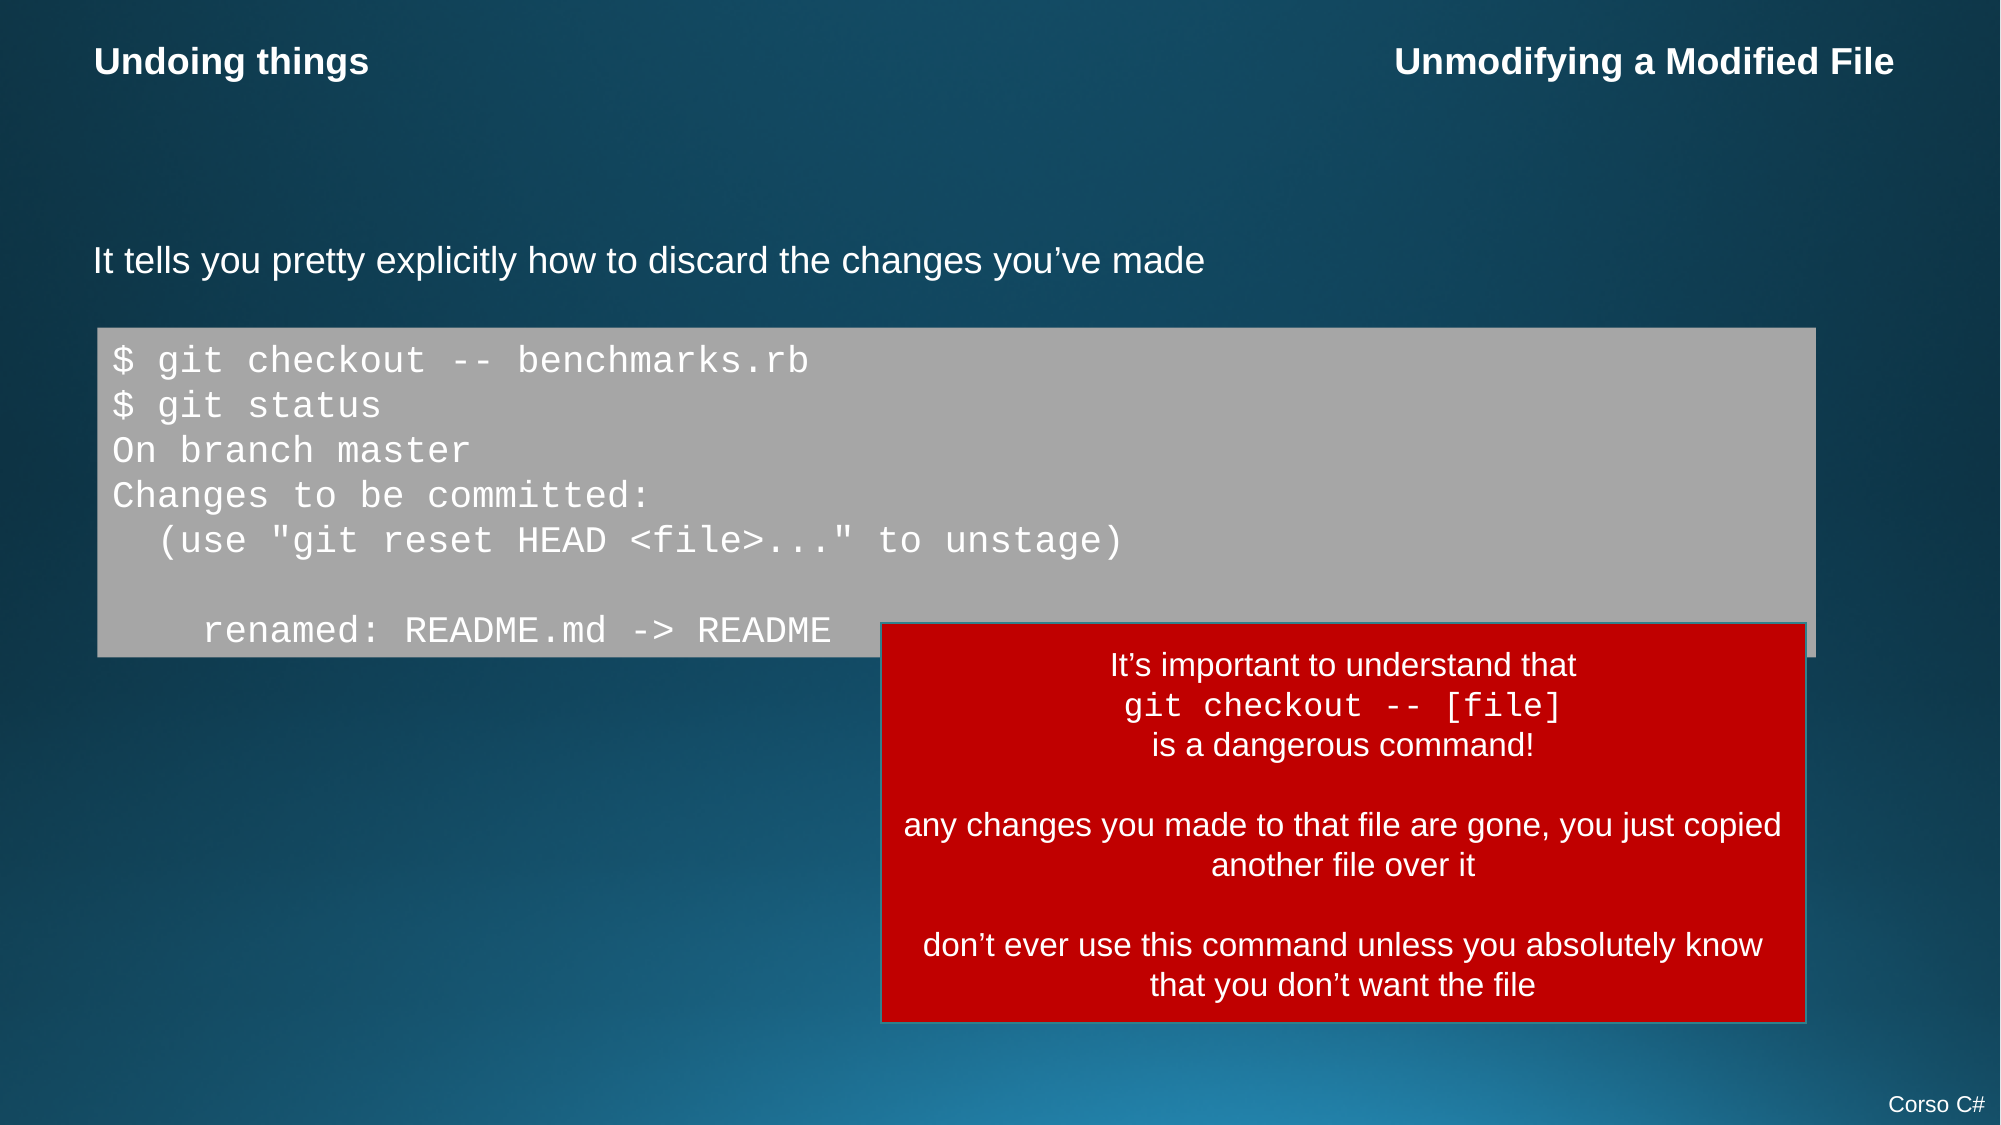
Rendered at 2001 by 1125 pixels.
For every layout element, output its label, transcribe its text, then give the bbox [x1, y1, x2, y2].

text_box It’s important to understand that git checkout -- [file] is a dangerous command! any changes you made to that file are gone, you just copied another file over it don’t ever use this command unless you absolutely know that you don’t want the file [880, 622, 1807, 1024]
text_box It tells you pretty explicitly how to discard the changes you’ve made [77, 229, 1833, 289]
text_box Corso C# [0, 1082, 2000, 1125]
text_box $ git checkout -- benchmarks.rb $ git status On branch master Changes to be committed: (use "git reset HEAD <file>..." to unstage) renamed: README.md -> README [97, 327, 1816, 658]
text_box Undoing things [79, 29, 385, 89]
picture [0, 0, 2001, 1125]
text_box Unmodifying a Modified File [979, 29, 1911, 89]
